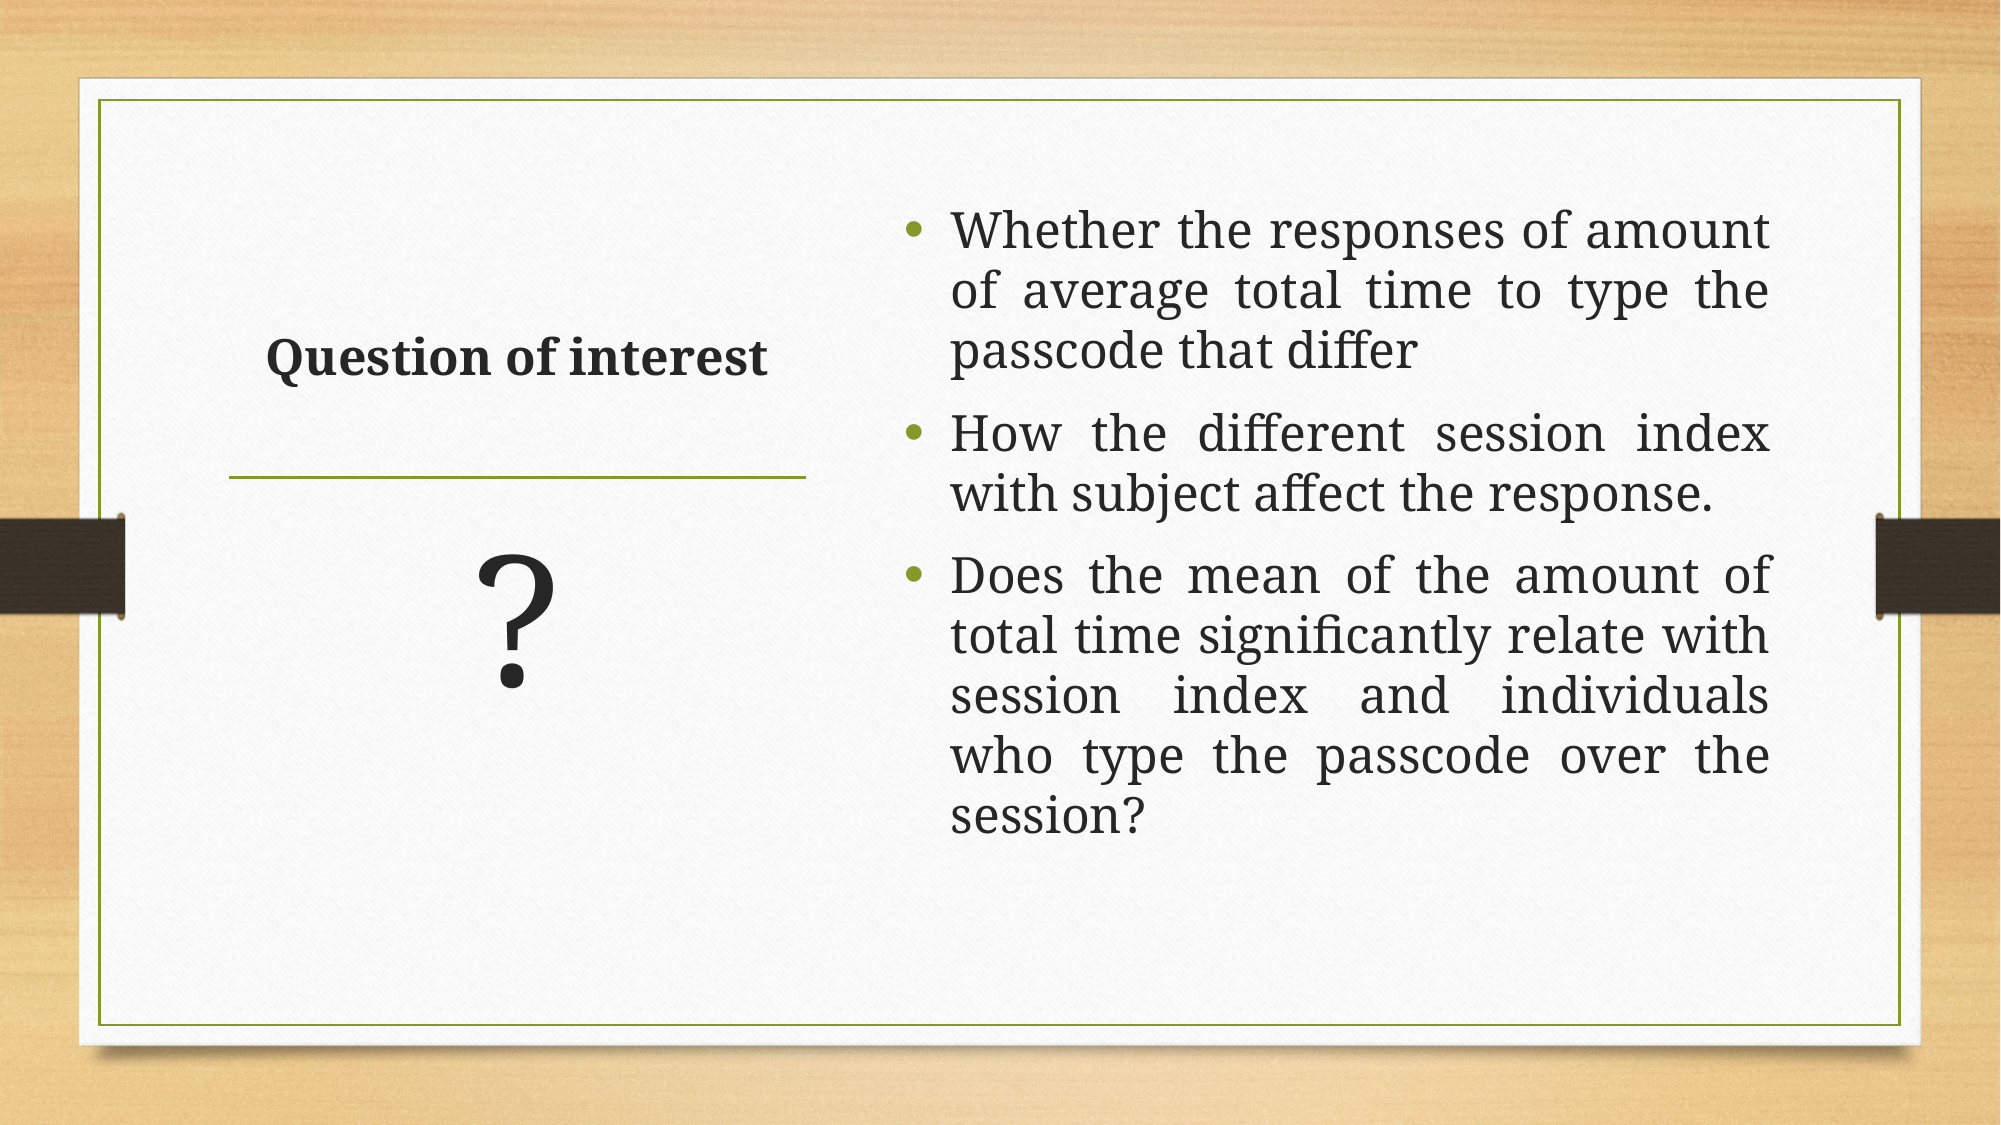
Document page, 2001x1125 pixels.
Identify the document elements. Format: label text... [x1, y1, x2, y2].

list Whether the responses of amount of average total time to type the passcode that differ How the different session index with subject affect the response. Does the mean of the amount of total time significantly relate with session index and individuals who type the passcode over the session? [888, 161, 1787, 964]
title Question of interest [212, 227, 823, 453]
list ? [212, 497, 823, 898]
picture [0, 0, 2001, 1125]
